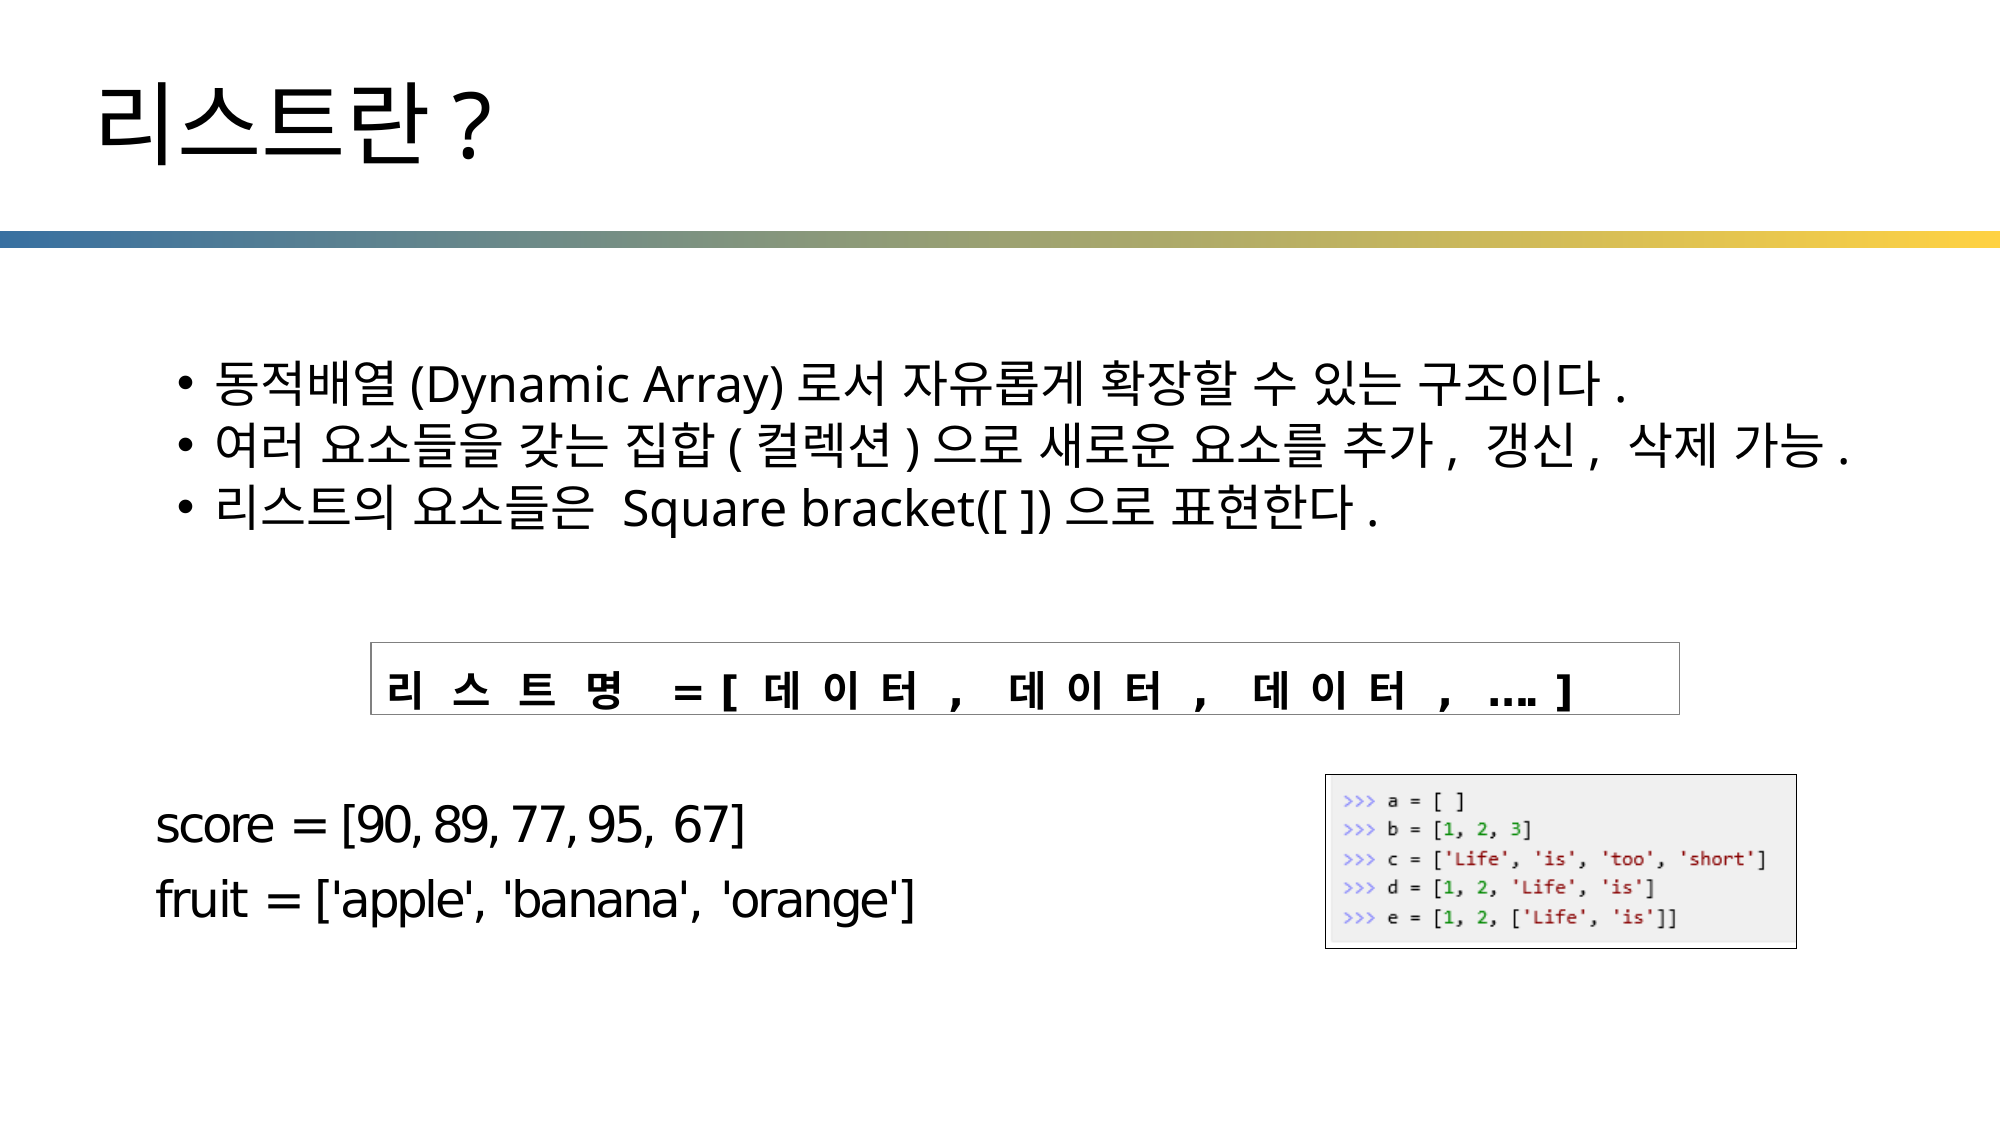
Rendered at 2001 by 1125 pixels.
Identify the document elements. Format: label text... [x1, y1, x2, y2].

text_box score = [90, 89, 77, 95, 67] fruit = ['apple', 'banana', 'orange'] [153, 774, 923, 927]
text_box 리스트명 = [ 데이터, 데이터, 데이터, …. ] [371, 642, 1680, 715]
title 리스트란? [91, 25, 550, 216]
picture [1324, 774, 1797, 949]
text_box 동적배열(Dynamic Array)로서 자유롭게 확장할 수 있는 구조이다. 여러 요소들을 갖는 집합(컬렉션)으로 새로운 요소를 추가, 갱신, 삭제 가능. 리스트의 요소들은 Square bracket([ ])으로 표현한다. [174, 350, 1984, 537]
